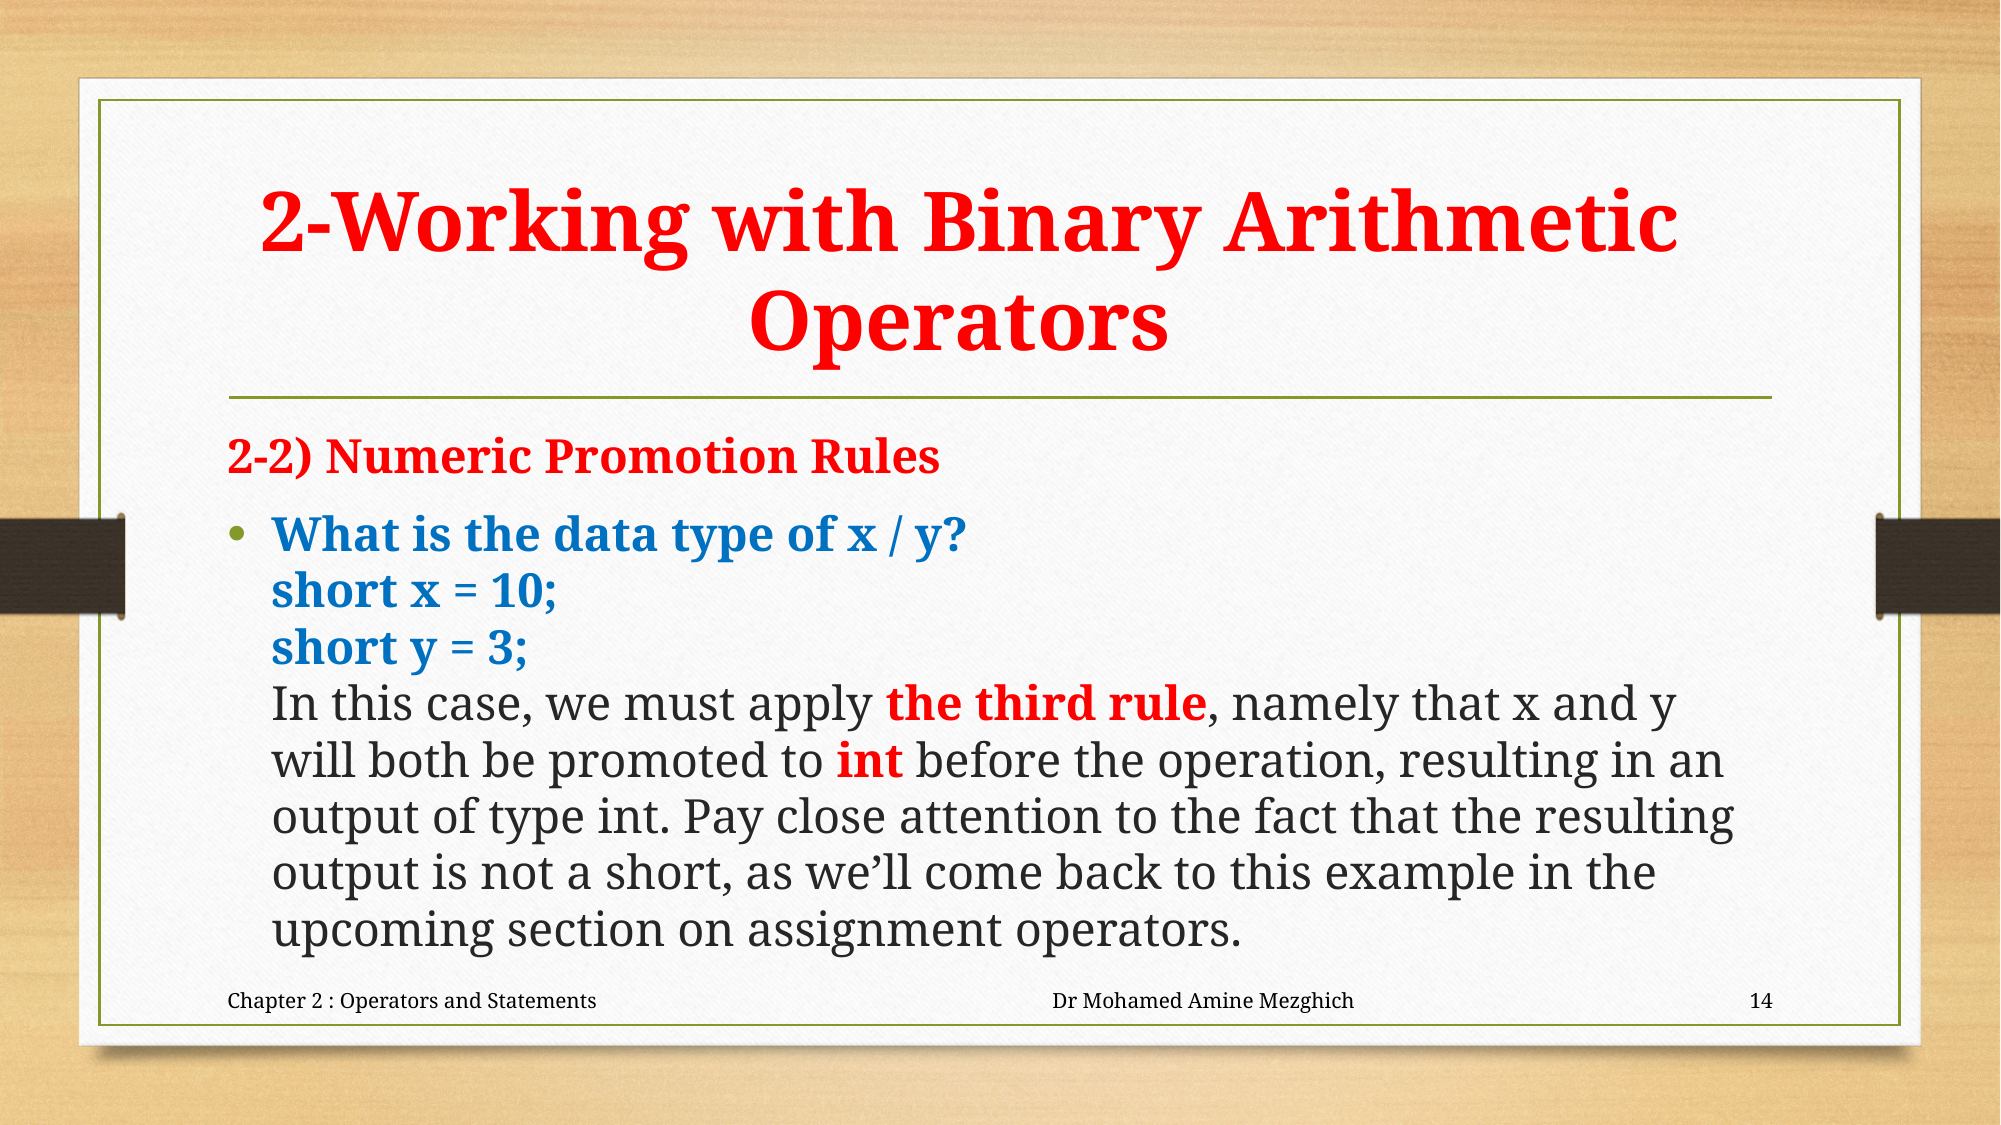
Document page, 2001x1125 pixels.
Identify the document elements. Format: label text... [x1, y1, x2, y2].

picture [0, 0, 2001, 1125]
title 2-Working with Binary Arithmetic Operators [87, 161, 1854, 375]
footer Chapter 2 : Operators and Statements Dr Mohamed Amine Mezghich [212, 979, 1411, 1025]
list 2-2) Numeric Promotion Rules What is the data type of x / y? short x = 10; short y = 3; In this case, we must apply the third rule, namely that x and y will both be promoted to int before the operation, resulting in an output of type int. Pay close attention to the fact that the resulting output is not a short, as we’ll come back to this example in the upcoming section on assignment operators. [212, 419, 1788, 964]
slide_number 14 [1698, 979, 1788, 1025]
